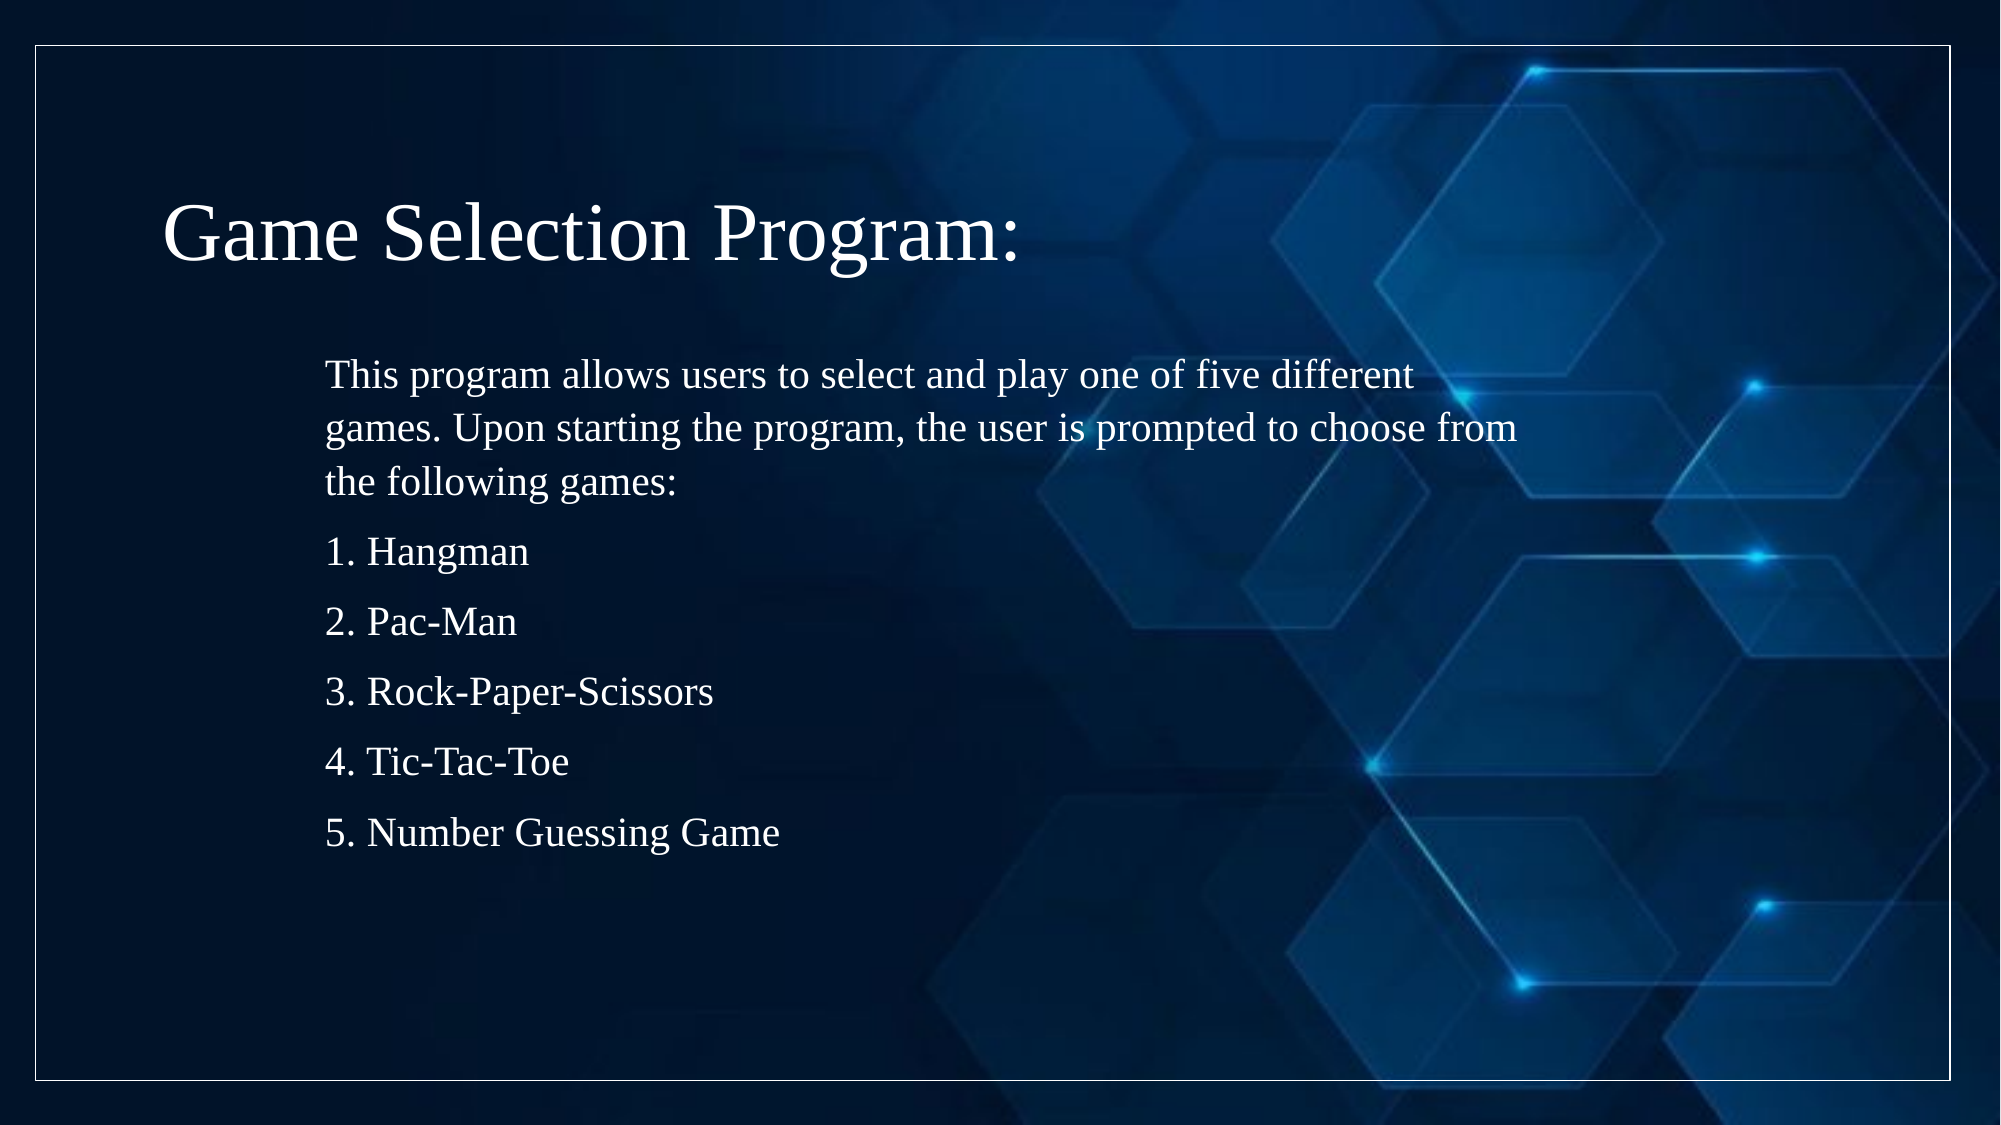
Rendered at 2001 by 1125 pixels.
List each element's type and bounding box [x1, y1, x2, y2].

text_box [35, 45, 1950, 1081]
picture [0, 0, 2001, 1125]
